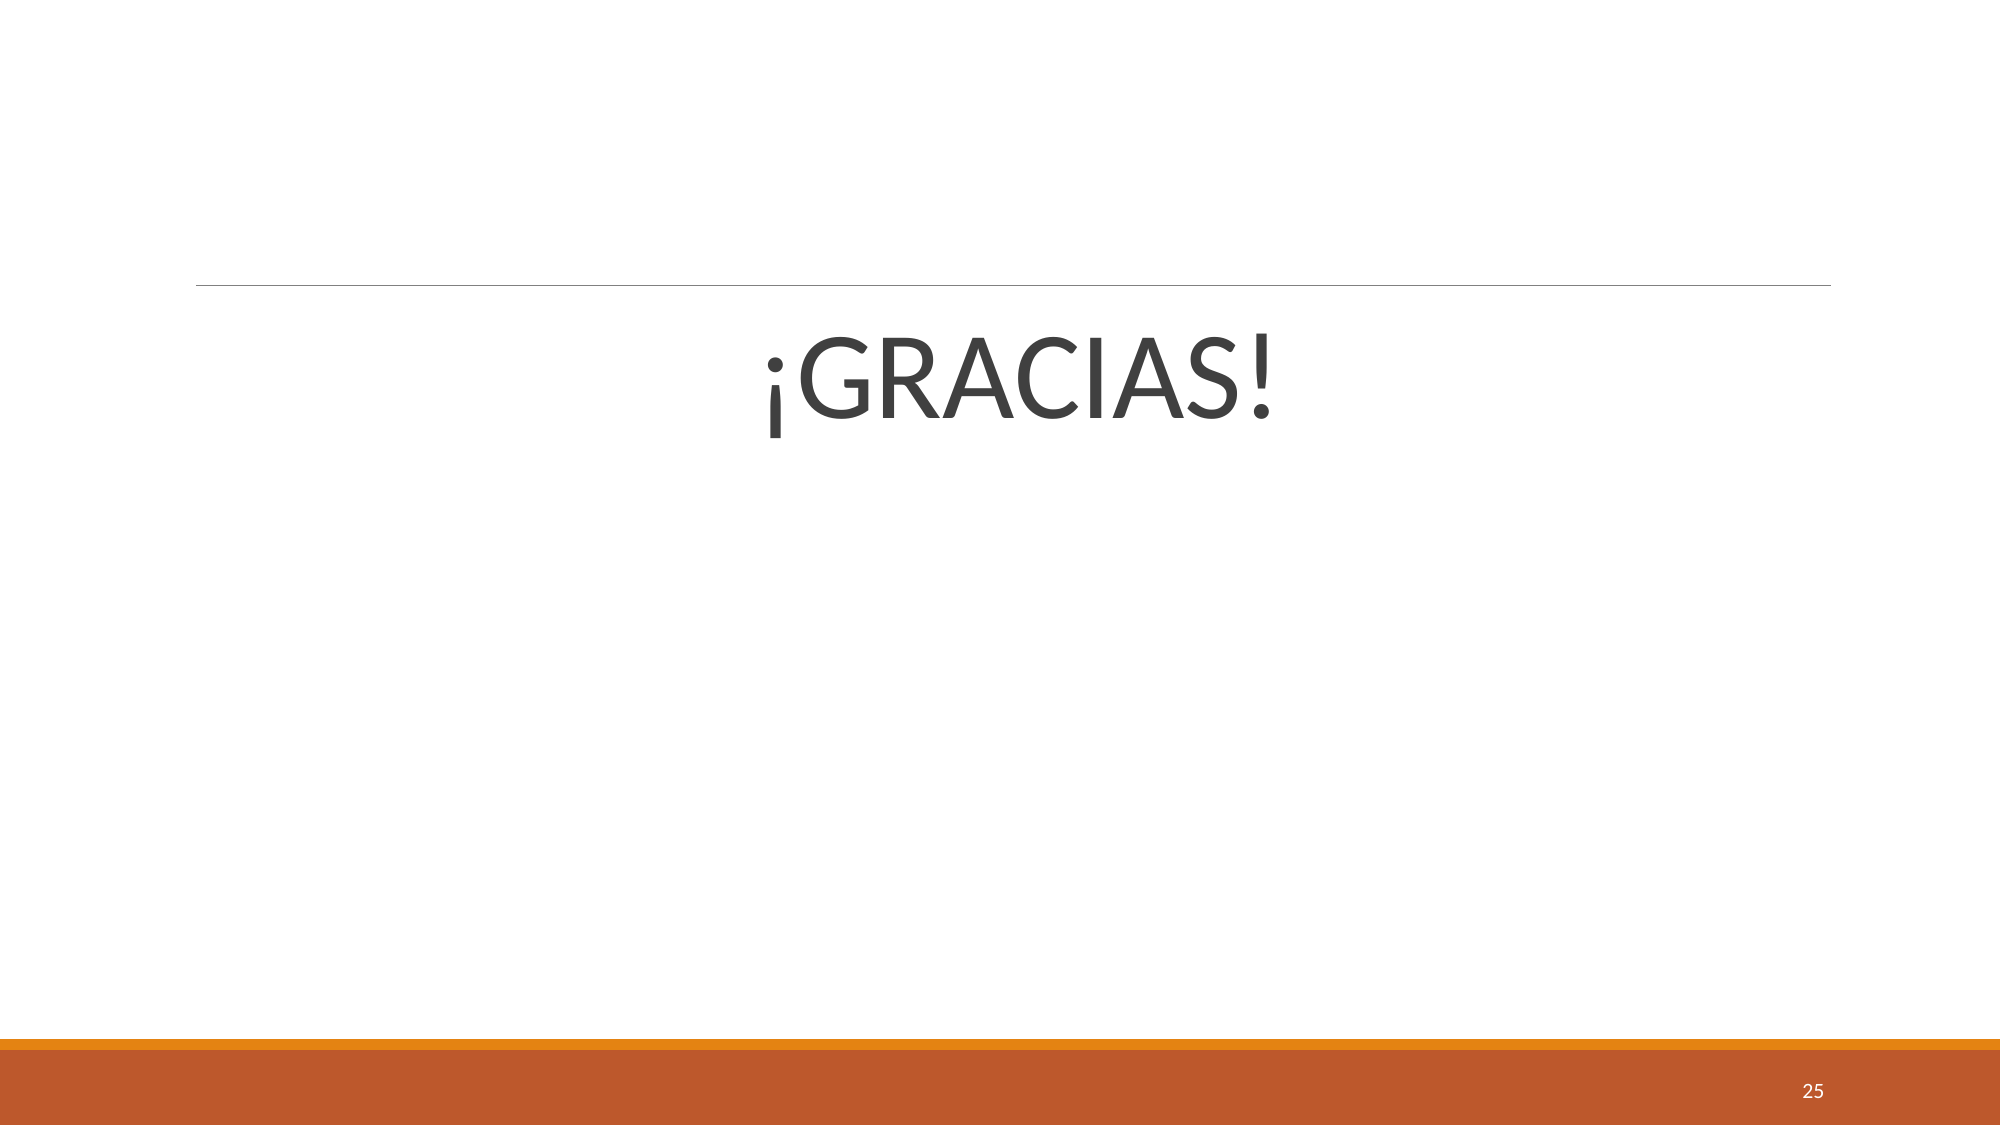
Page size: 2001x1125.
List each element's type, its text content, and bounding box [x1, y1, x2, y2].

list ¡GRACIAS! [180, 302, 1830, 963]
slide_number 25 [1624, 1059, 1840, 1120]
